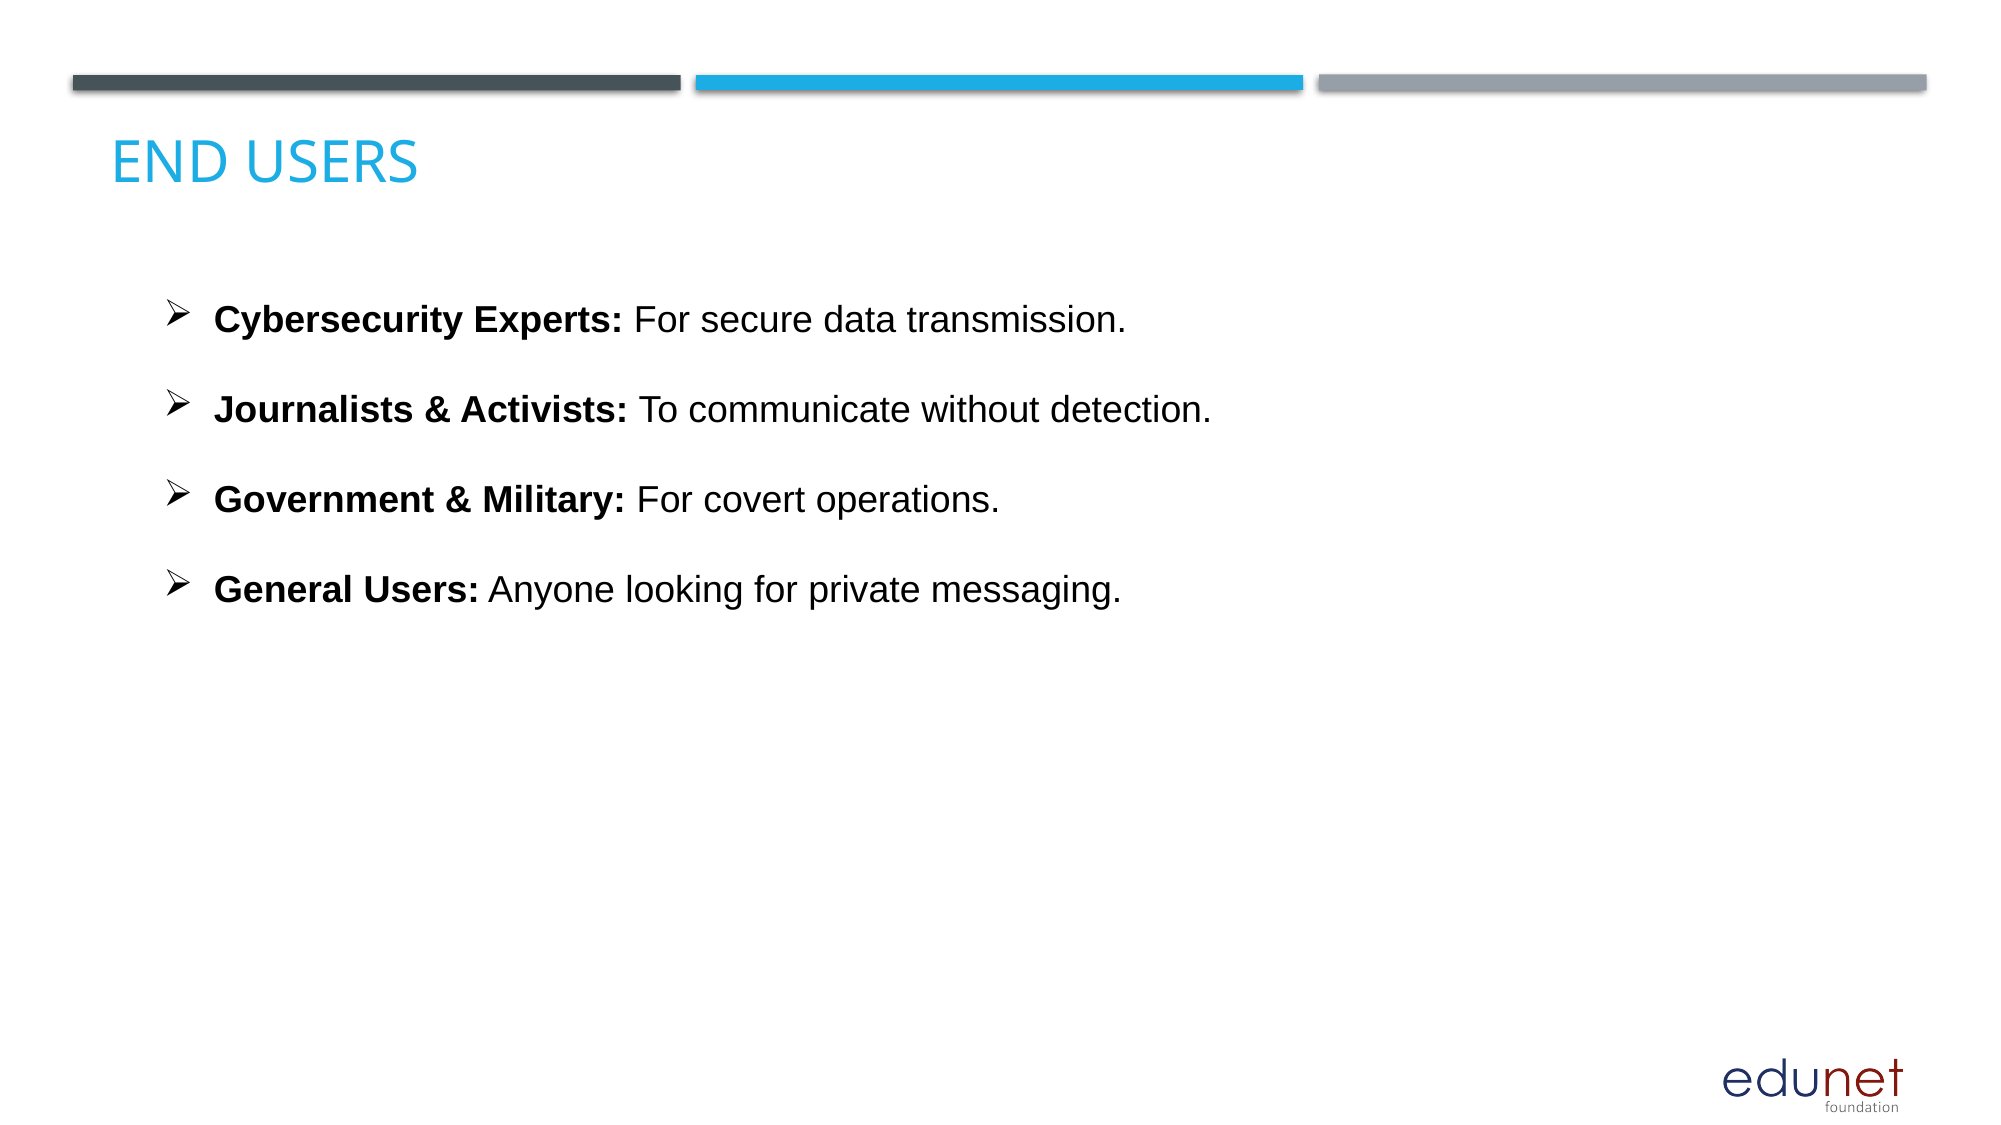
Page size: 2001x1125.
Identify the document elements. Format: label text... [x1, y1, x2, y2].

picture [1719, 1056, 1905, 1116]
list Cybersecurity Experts: For secure data transmission. Journalists & Activists: To communicate without detection. Government & Military: For covert operations. General Users: Anyone looking for private messaging. [148, 242, 1583, 618]
title End users [95, 115, 1905, 203]
